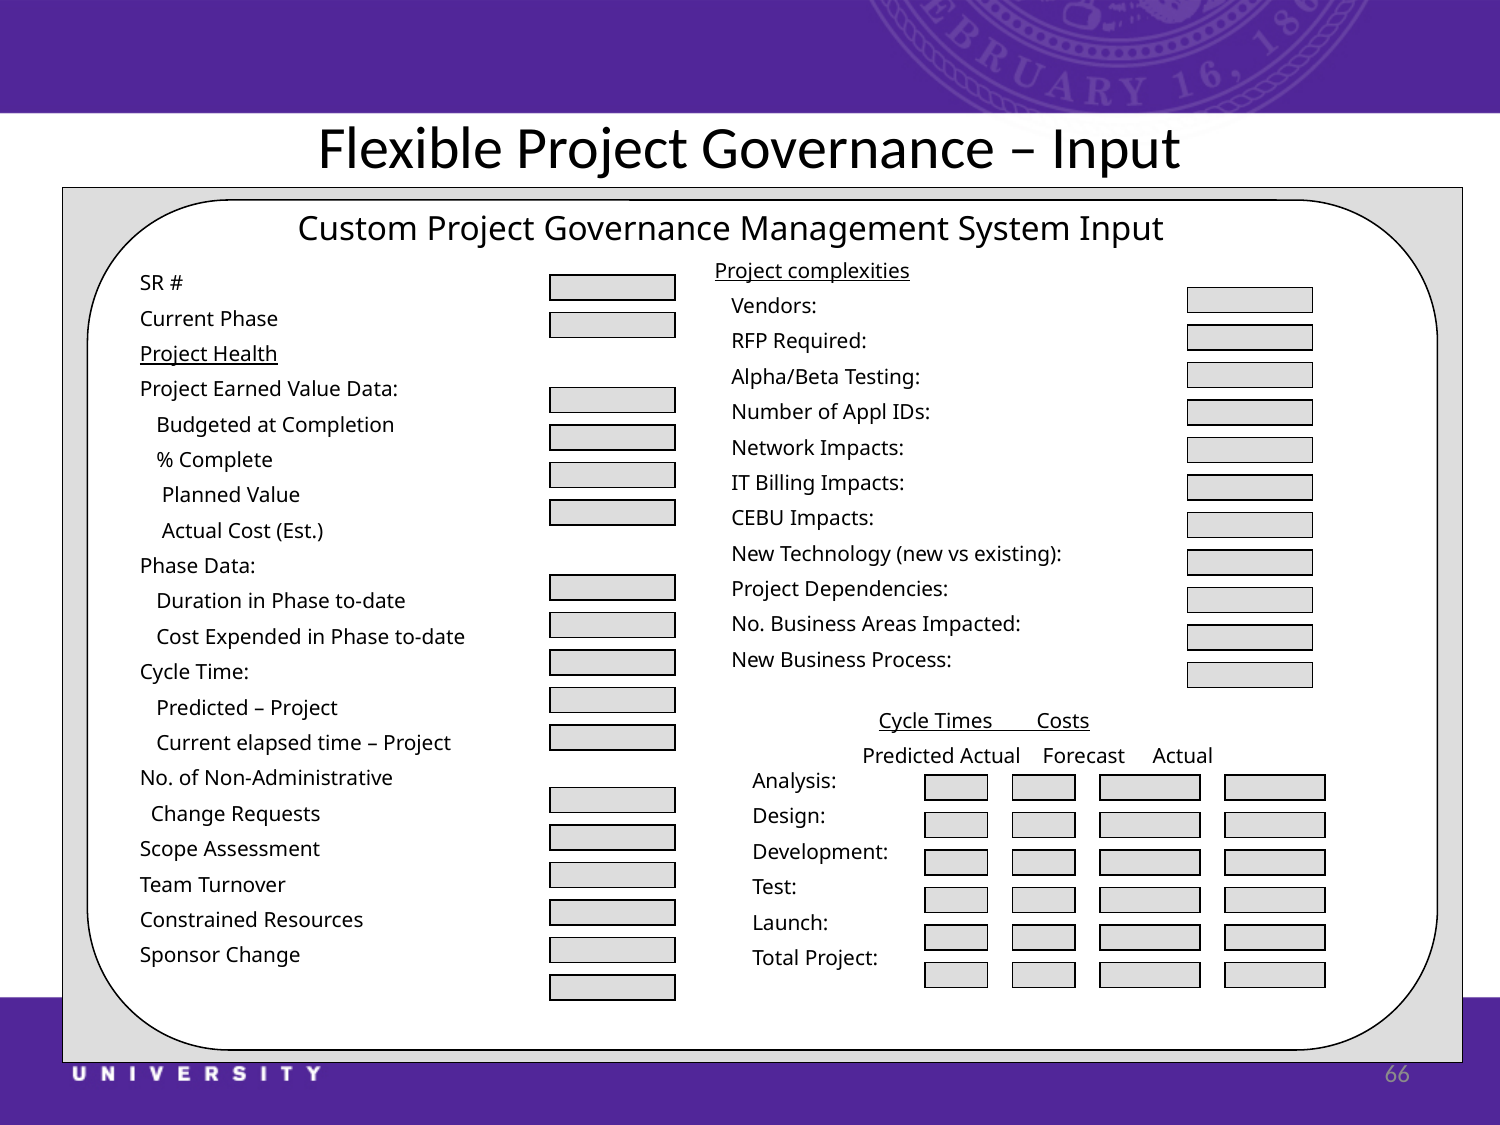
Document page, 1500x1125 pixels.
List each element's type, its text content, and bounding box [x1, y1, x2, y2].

text_box [1187, 399, 1313, 425]
text_box [549, 387, 675, 413]
text_box [1187, 287, 1313, 313]
text_box [549, 825, 675, 850]
text_box [549, 975, 675, 1000]
text_box [1187, 324, 1313, 350]
text_box [549, 725, 675, 750]
text_box Project complexities Vendors: RFP Required: Alpha/Beta Testing: Number of Appl IDs: Network Impacts: IT Billing Impacts: CEBU Impacts: New Technology (new vs existing): Project Dependencies: No. Business Areas Impacted: New Business Process: [699, 249, 1388, 715]
text_box [1100, 977, 1200, 988]
text_box [549, 862, 675, 888]
text_box [549, 937, 675, 963]
text_box [1187, 474, 1313, 500]
picture [0, 0, 1500, 1125]
text_box [549, 425, 675, 450]
text_box [1187, 512, 1313, 538]
text_box [1187, 362, 1313, 388]
text_box [549, 687, 675, 713]
text_box [924, 977, 988, 988]
text_box [549, 500, 675, 525]
text_box [1187, 549, 1313, 575]
text_box Cycle Times Costs Predicted Actual Forecast Actual Analysis: Design: Development: Test: Launch: Total Project: [737, 699, 1363, 977]
text_box [549, 612, 675, 638]
text_box [87, 199, 1438, 1051]
text_box [1187, 624, 1313, 650]
text_box [1187, 437, 1313, 463]
text_box SR # Current Phase Project Health Project Earned Value Data: Budgeted at Completion % Complete Planned Value Actual Cost (Est.) Phase Data: Duration in Phase to-date Cost Expended in Phase to-date Cycle Time: Predicted – Project Current elapsed time – Project No. of Non-Administrative Change Requests Scope Assessment Team Turnover Constrained Resources Sponsor Change [125, 262, 525, 975]
text_box [549, 462, 675, 488]
text_box Custom Project Governance Management System Input [282, 199, 1181, 255]
title Flexible Project Governance – Input [75, 101, 1425, 189]
text_box [549, 275, 675, 300]
text_box [549, 312, 675, 338]
text_box [1224, 977, 1325, 988]
text_box [1012, 977, 1075, 988]
text_box [549, 900, 675, 925]
text_box [549, 787, 675, 813]
text_box [1187, 662, 1313, 688]
text_box [549, 575, 675, 600]
slide_number 66 [1074, 1063, 1425, 1103]
text_box [62, 187, 1463, 1063]
text_box [549, 650, 675, 675]
text_box [1187, 587, 1313, 613]
